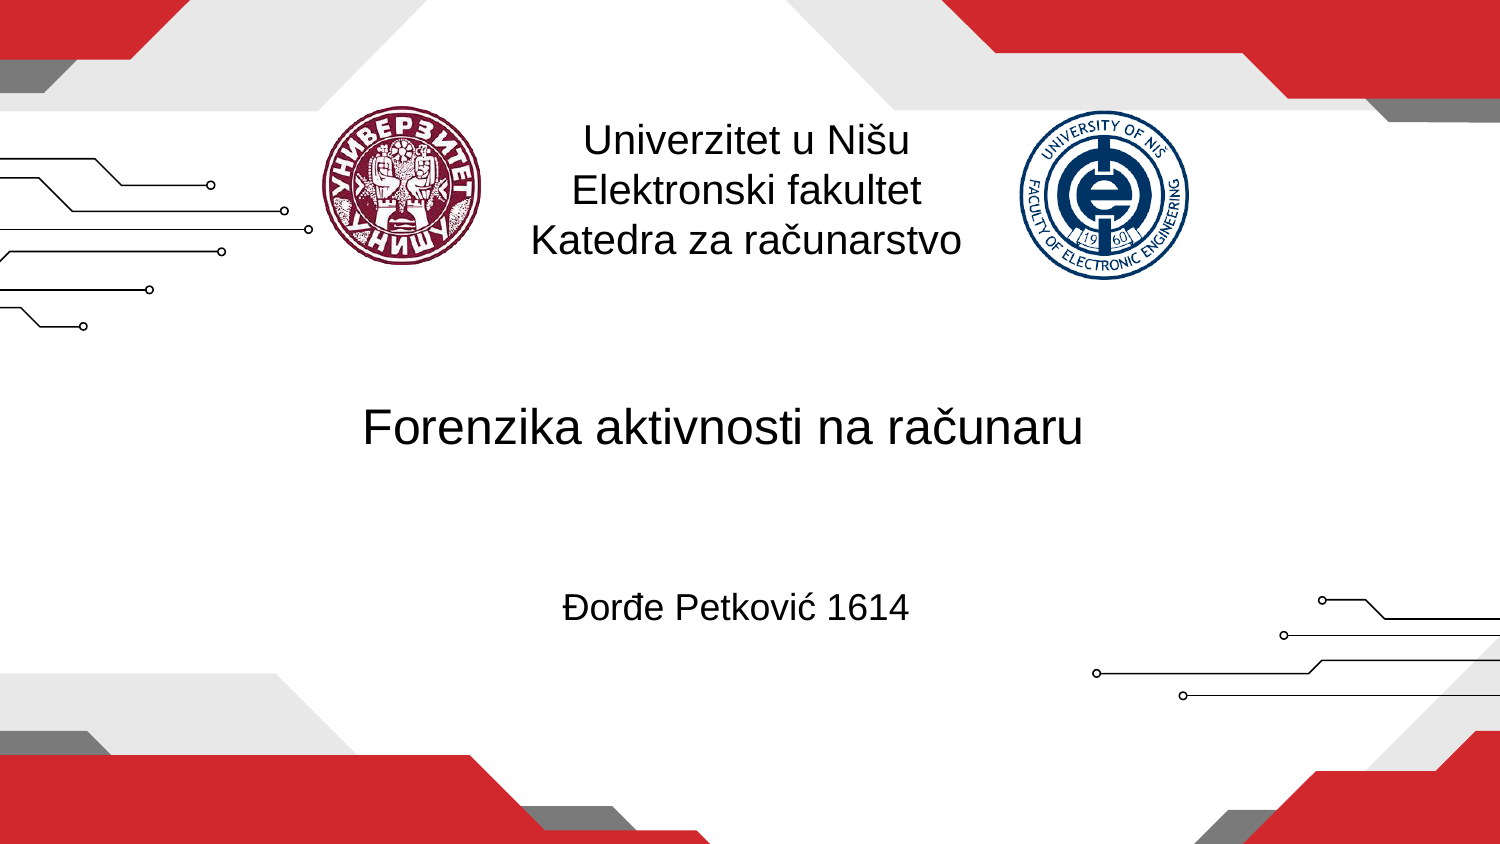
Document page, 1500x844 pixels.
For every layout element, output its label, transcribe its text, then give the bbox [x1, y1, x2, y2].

picture [1015, 105, 1193, 284]
subtitle Đorđe Petković 1614 [214, 567, 1258, 632]
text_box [0, 158, 313, 331]
picture [322, 105, 481, 265]
text_box Univerzitet u Nišu Elektronski fakultet Katedra za računarstvo [225, 97, 1268, 162]
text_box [1092, 596, 1500, 700]
text_box Forenzika aktivnosti na računaru [304, 331, 1143, 470]
